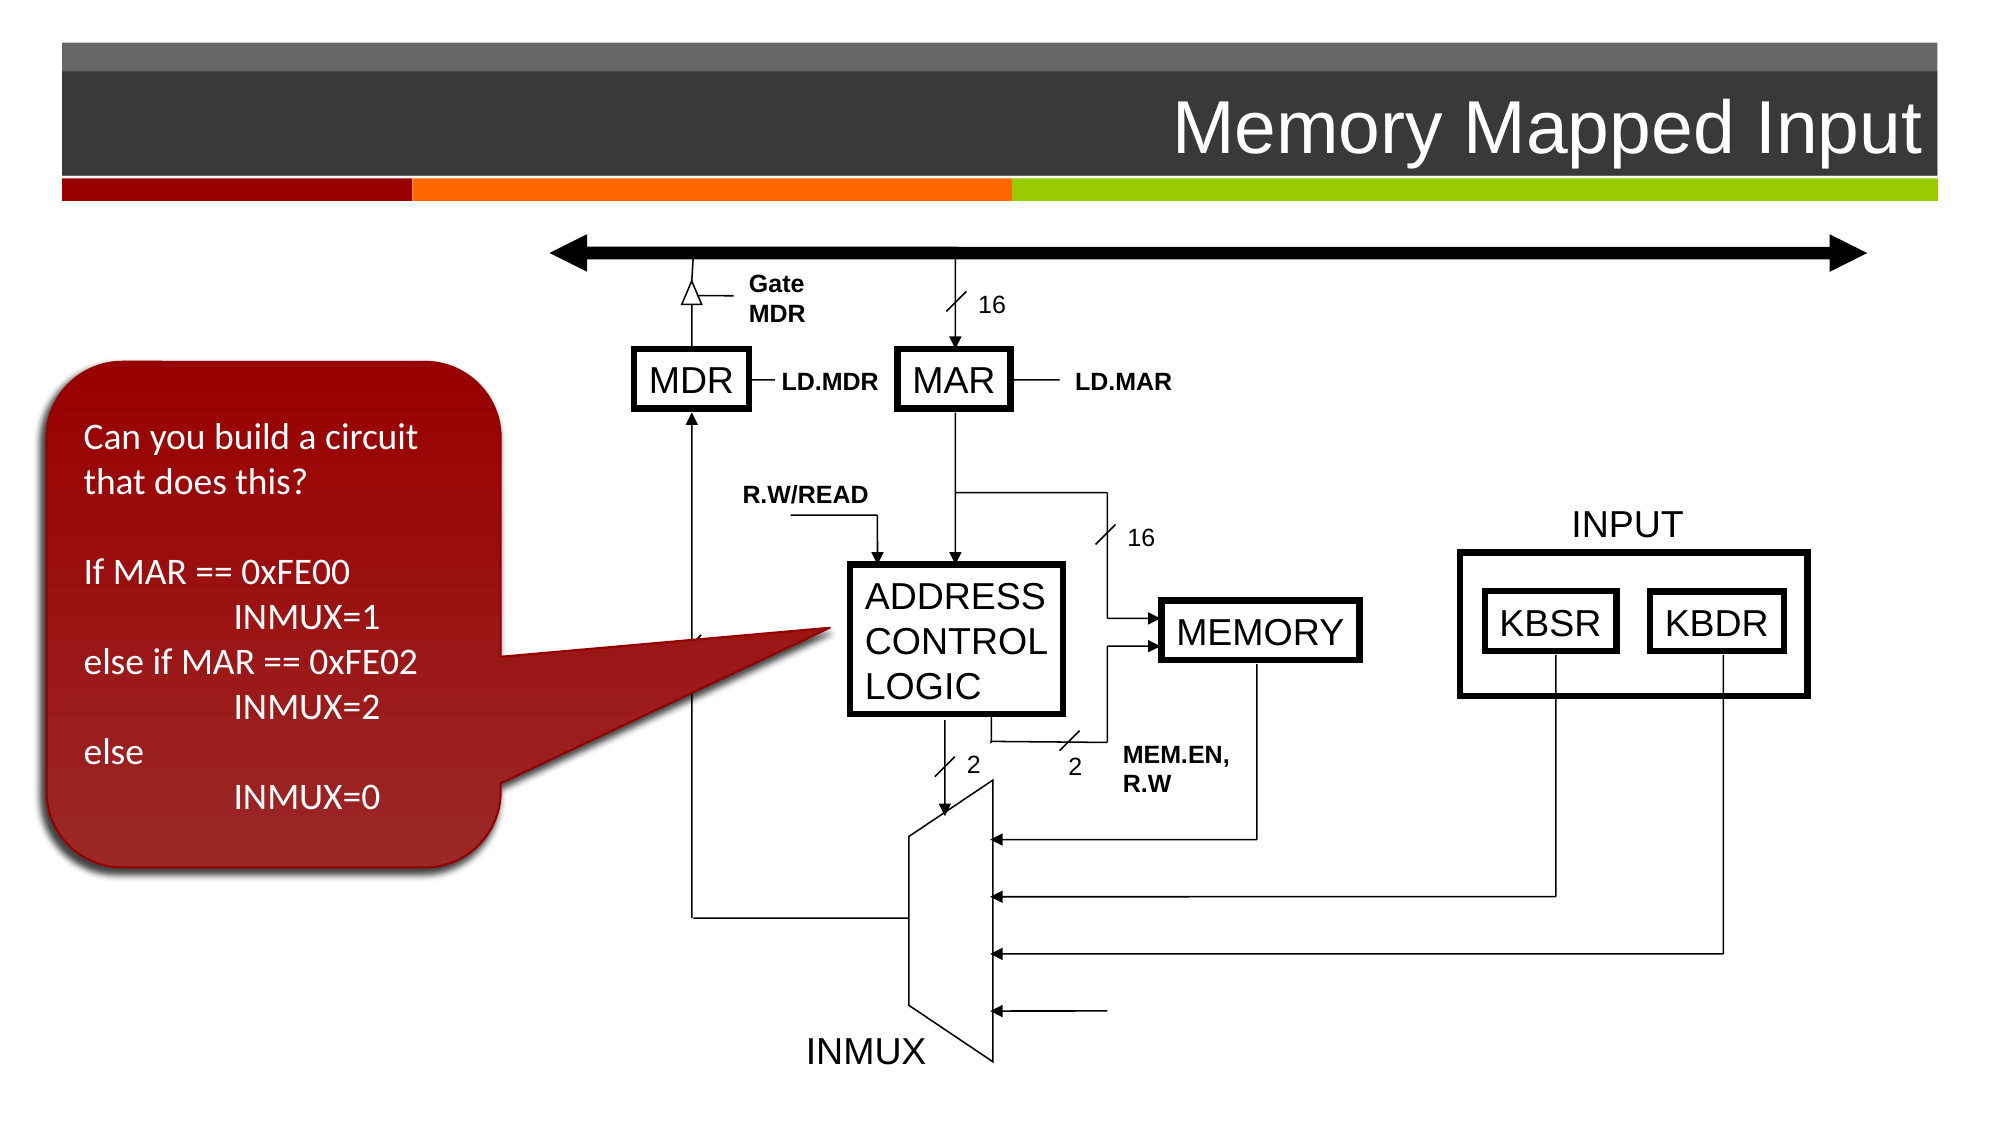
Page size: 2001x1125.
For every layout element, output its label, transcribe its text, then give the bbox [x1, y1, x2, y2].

title Memory Mapped Input [62, 71, 1938, 176]
text_box Can you build a circuit that does this? If MAR == 0xFE00 INMUX=1 else if MAR == 0xFE02 INMUX=2 else INMUX=0 [45, 360, 528, 869]
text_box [548, 252, 1868, 1081]
